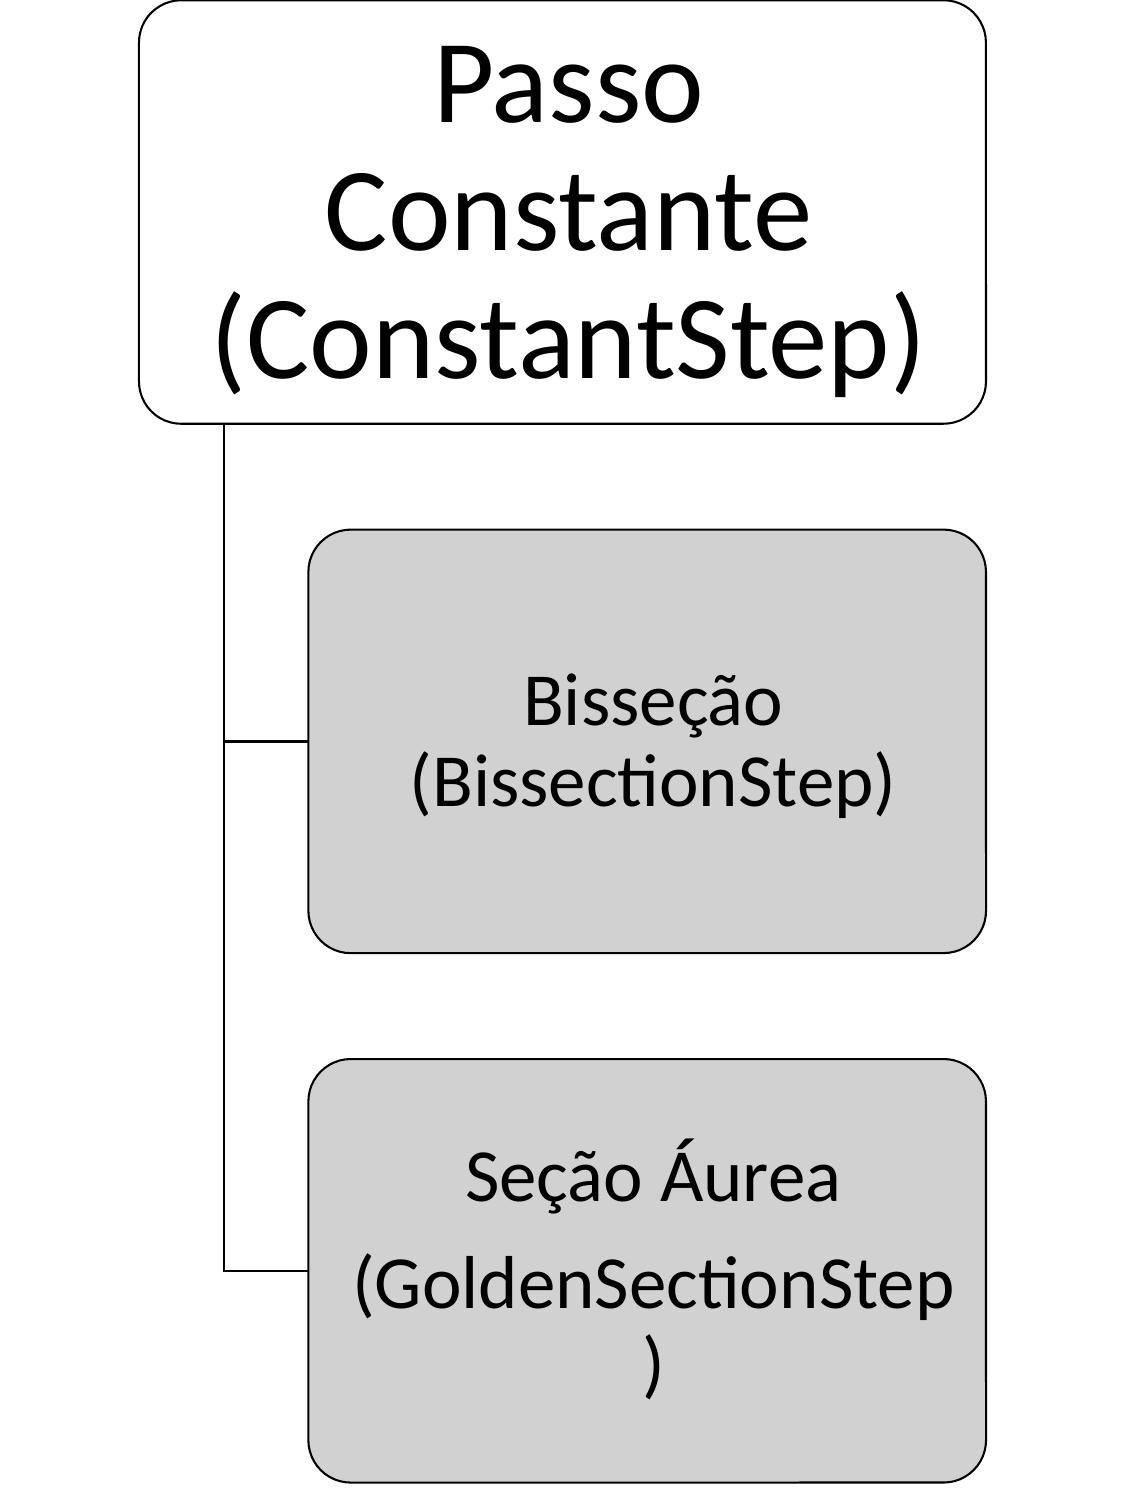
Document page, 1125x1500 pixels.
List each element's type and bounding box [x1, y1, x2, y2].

text_box [0, 0, 1125, 1483]
